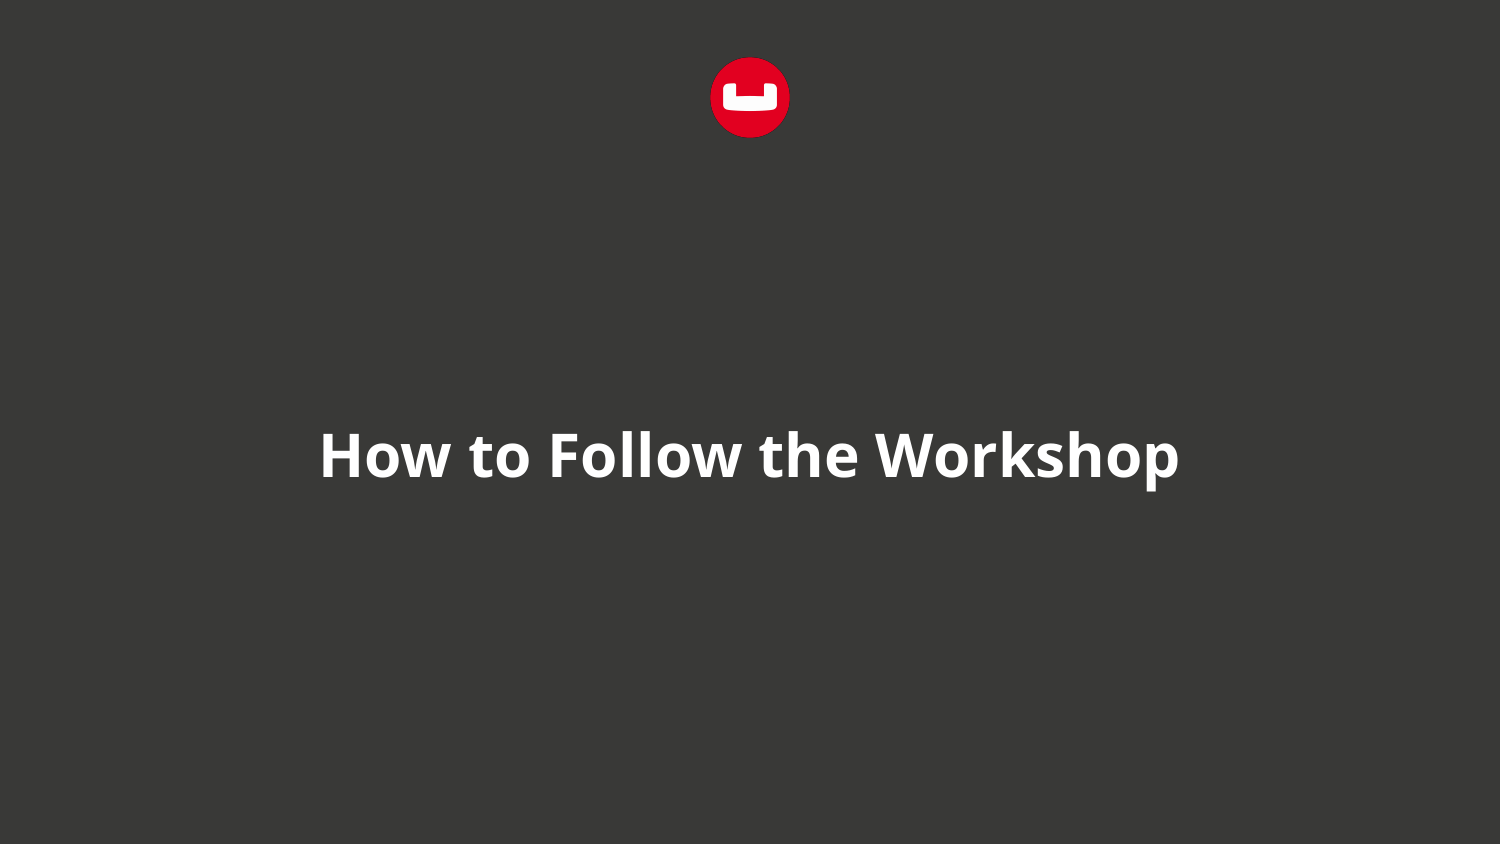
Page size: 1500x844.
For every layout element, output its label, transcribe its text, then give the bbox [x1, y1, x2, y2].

title How to Follow the Workshop [112, 98, 1388, 490]
picture [709, 56, 791, 98]
